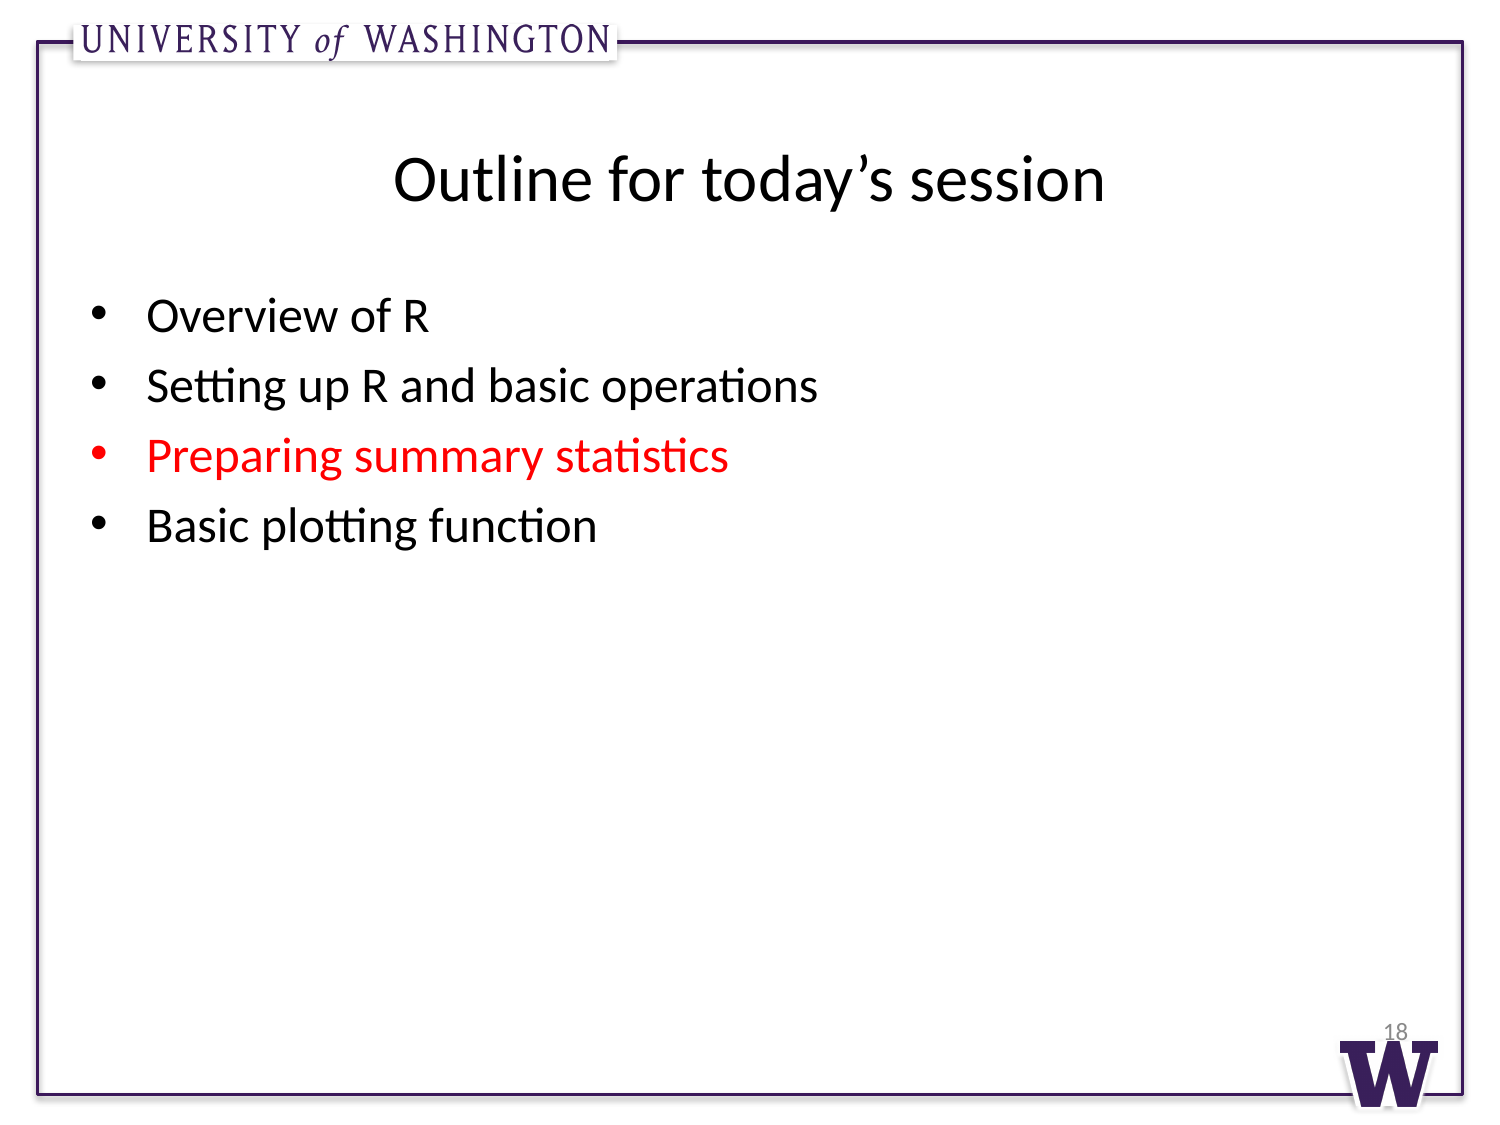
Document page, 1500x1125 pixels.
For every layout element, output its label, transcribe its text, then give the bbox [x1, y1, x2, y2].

picture [81, 24, 609, 61]
title Outline for today’s session [75, 87, 1425, 263]
picture [1340, 1041, 1438, 1107]
slide_number 18 [1073, 999, 1424, 1060]
list Overview of R Setting up R and basic operations Preparing summary statistics Basic plotting function [75, 275, 1425, 975]
